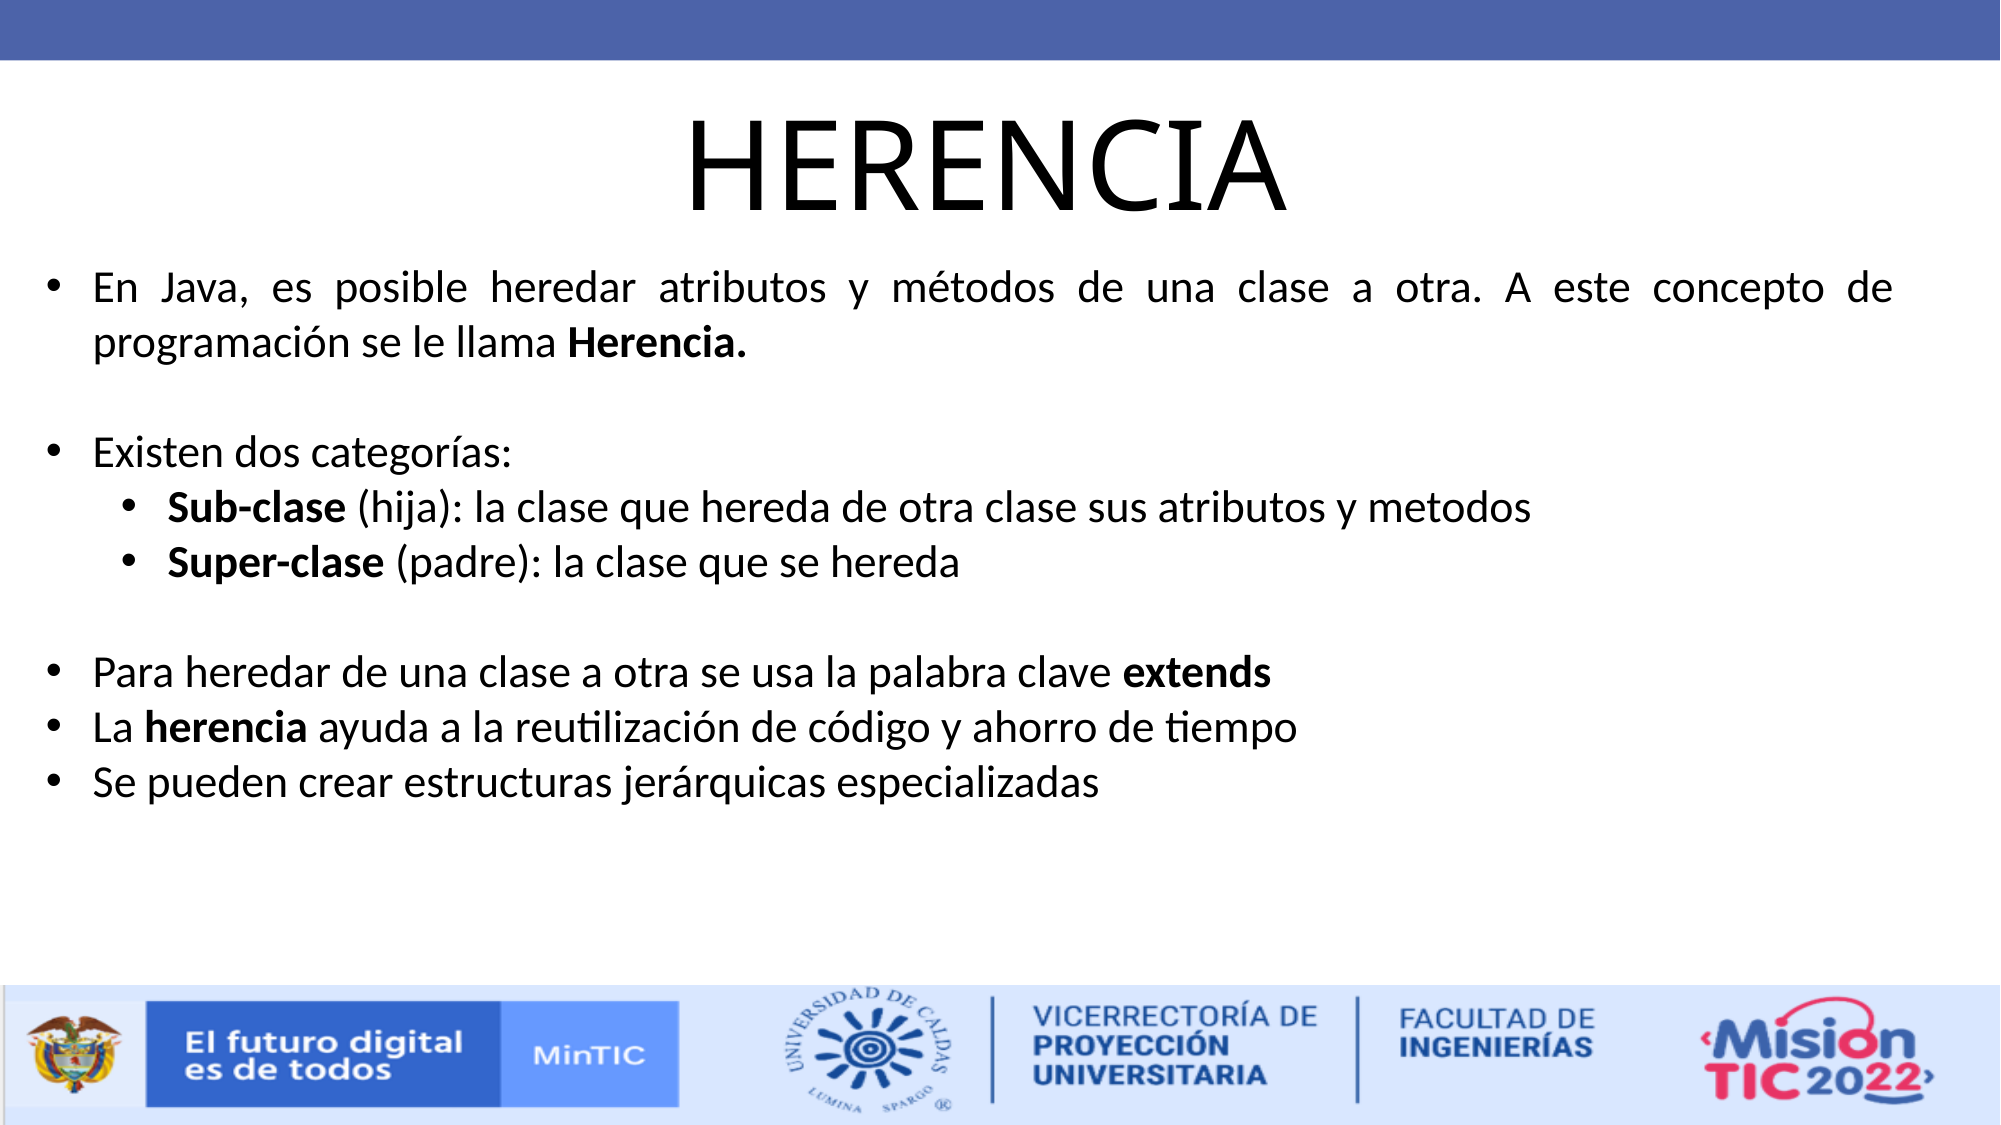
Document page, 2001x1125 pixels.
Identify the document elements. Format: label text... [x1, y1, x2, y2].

text_box En Java, es posible heredar atributos y métodos de una clase a otra. A este concepto de programación se le llama Herencia. Existen dos categorías: Sub-clase (hija): la clase que hereda de otra clase sus atributos y metodos Super-clase (padre): la clase que se hereda Para heredar de una clase a otra se usa la palabra clave extends La herencia ayuda a la reutilización de código y ahorro de tiempo Se pueden crear estructuras jerárquicas especializadas [31, 249, 1911, 980]
title HERENCIA [31, 62, 1938, 245]
picture [0, 985, 2000, 1125]
text_box [0, 0, 2000, 62]
